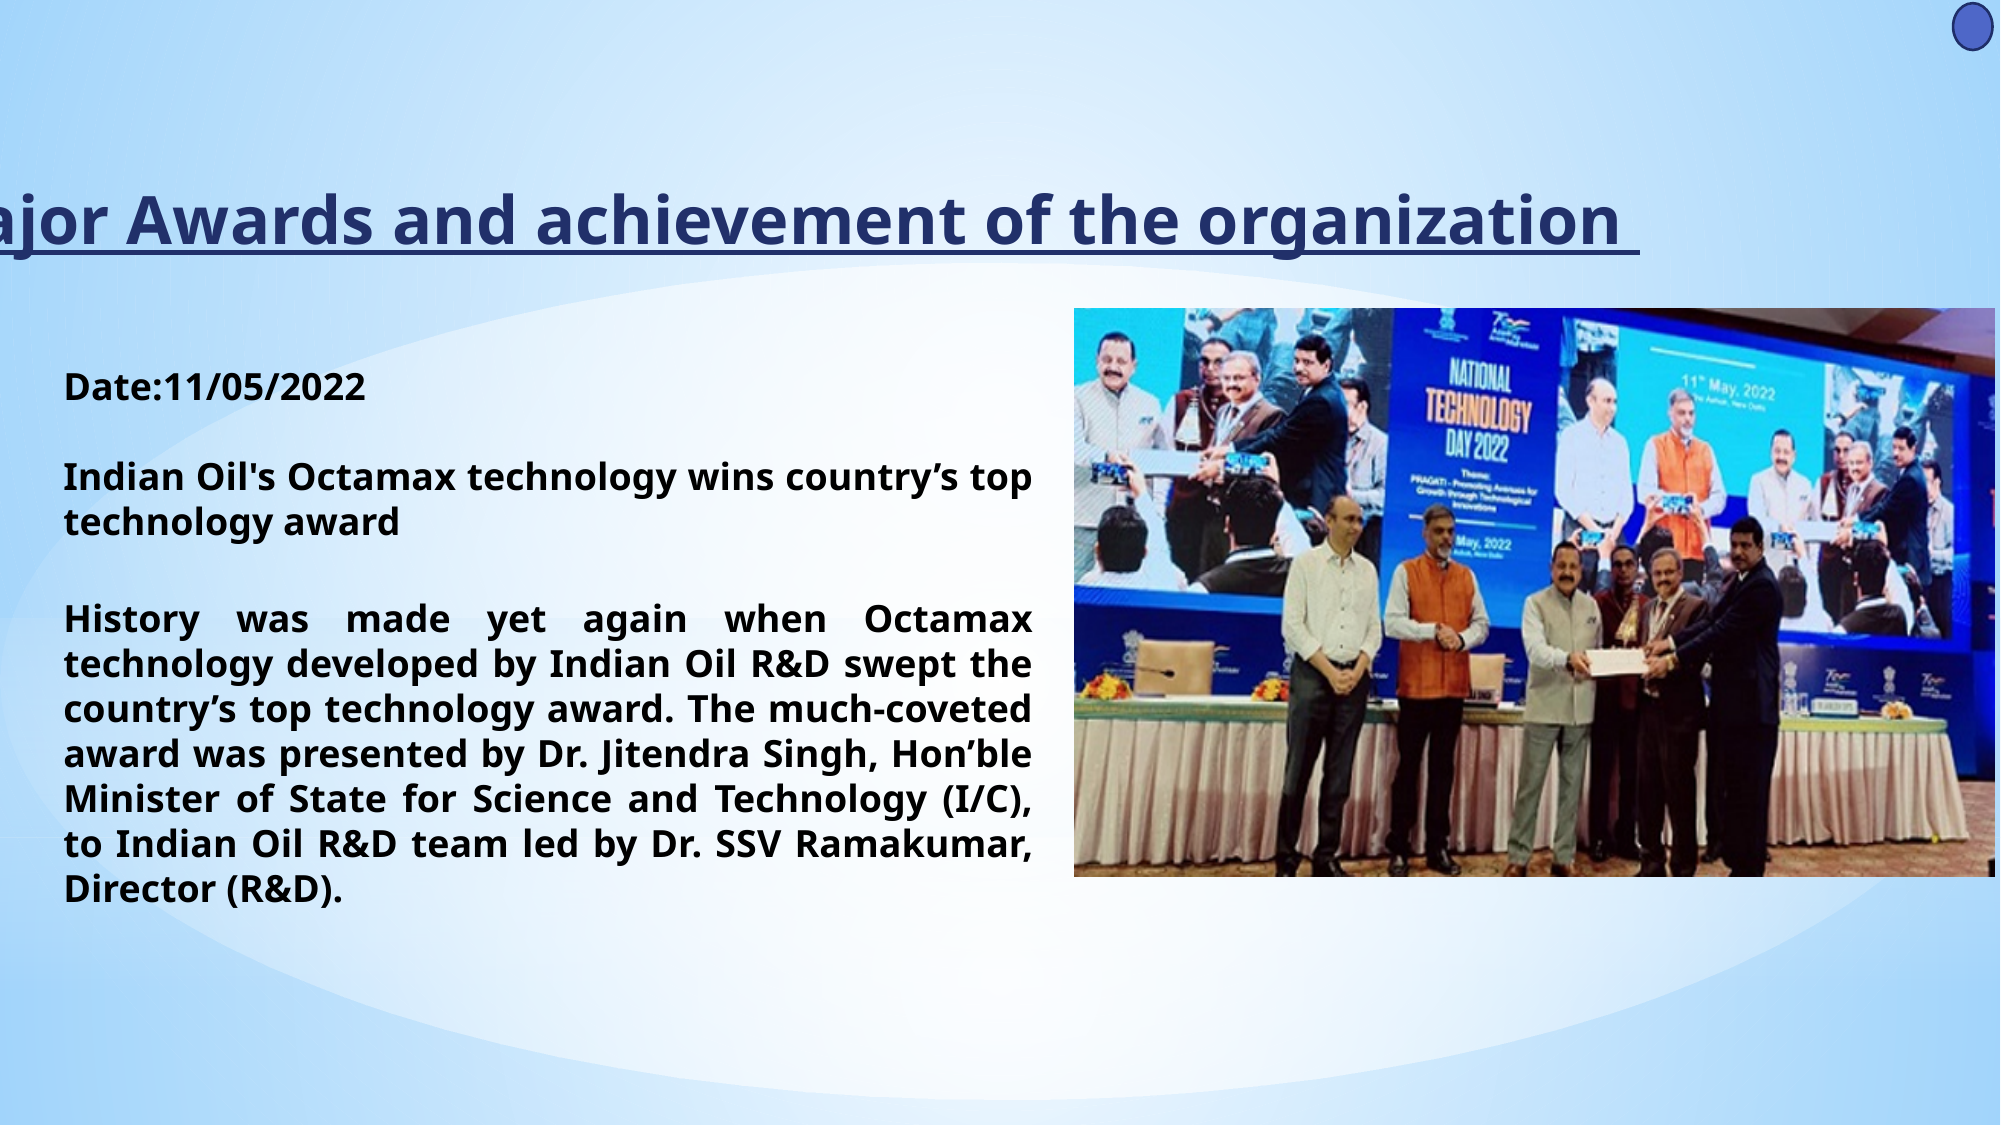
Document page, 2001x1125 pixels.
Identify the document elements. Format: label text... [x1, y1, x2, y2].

text_box Date:11/05/2022 Indian Oil's Octamax technology wins country’s top technology award [48, 355, 1049, 550]
picture [1074, 308, 1995, 877]
text_box History was made yet again when Octamax technology developed by Indian Oil R&D swept the country’s top technology award. The much-coveted award was presented by Dr. Jitendra Singh, Hon’ble Minister of State for Science and Technology (I/C), to Indian Oil R&D team led by Dr. SSV Ramakumar, Director (R&D). [48, 587, 1049, 917]
title Major Awards and achievement of the organization [0, 170, 1656, 309]
text_box [1951, 1, 1994, 52]
